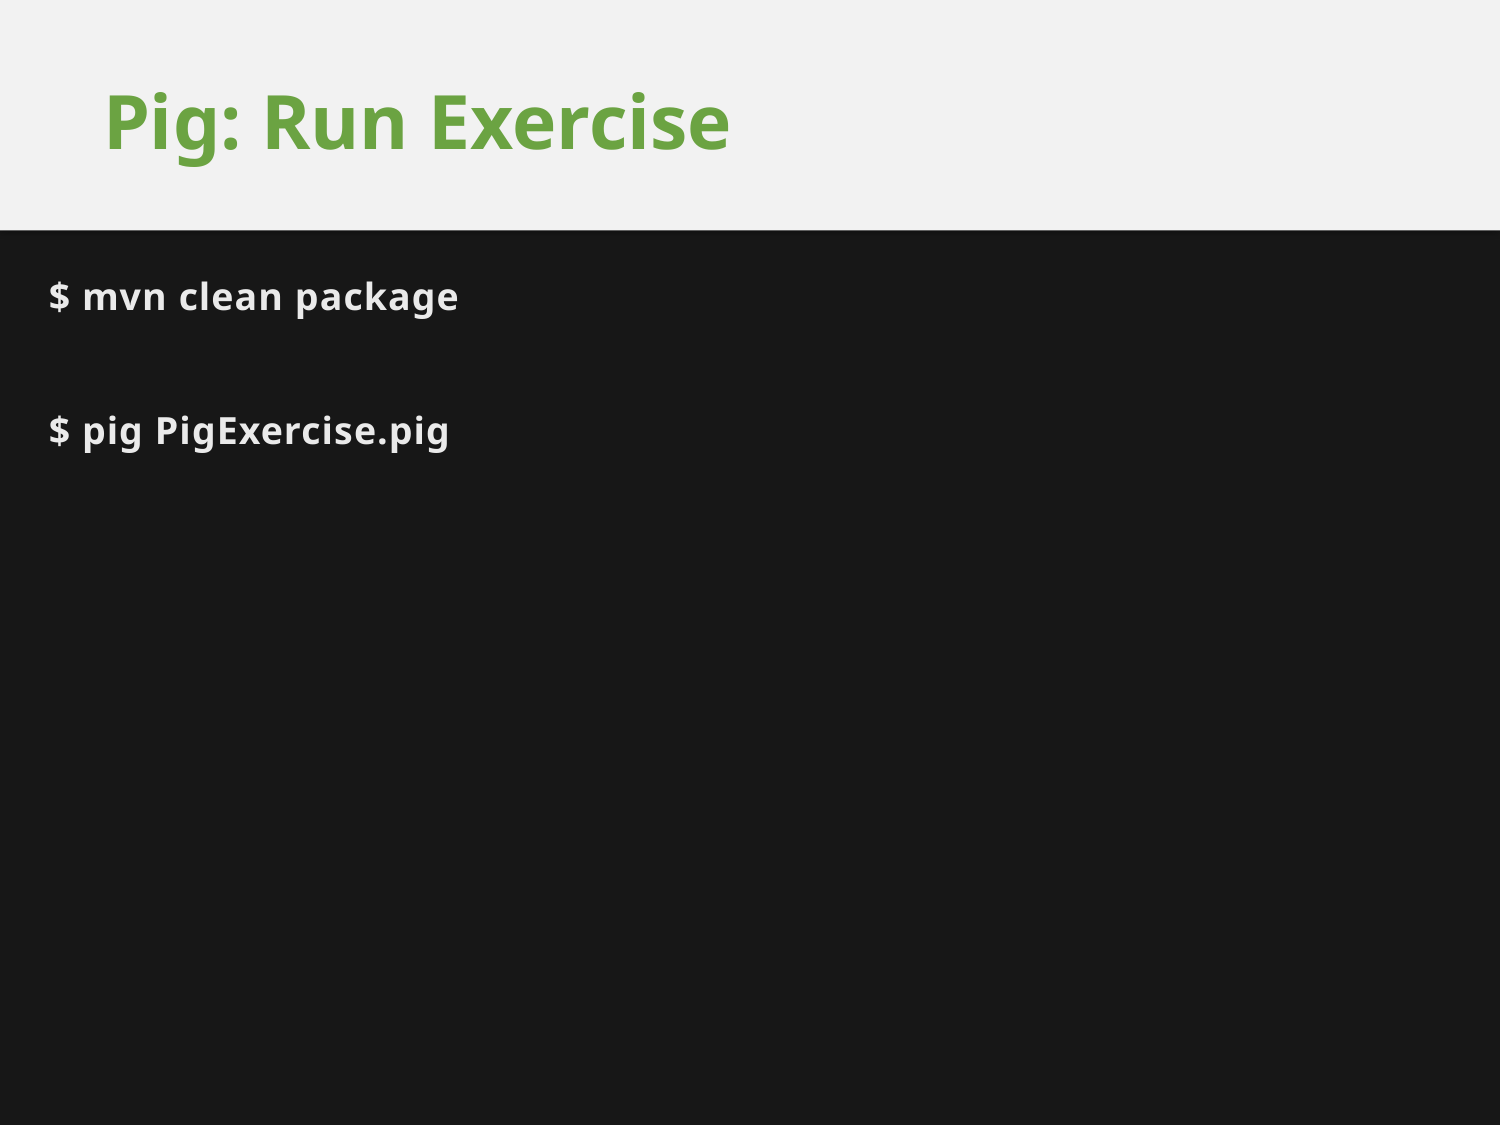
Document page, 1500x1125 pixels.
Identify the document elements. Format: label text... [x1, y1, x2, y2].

list $ mvn clean package $ pig PigExercise.pig [48, 271, 1452, 1002]
title Pig: Run Exercise [103, 55, 1399, 195]
